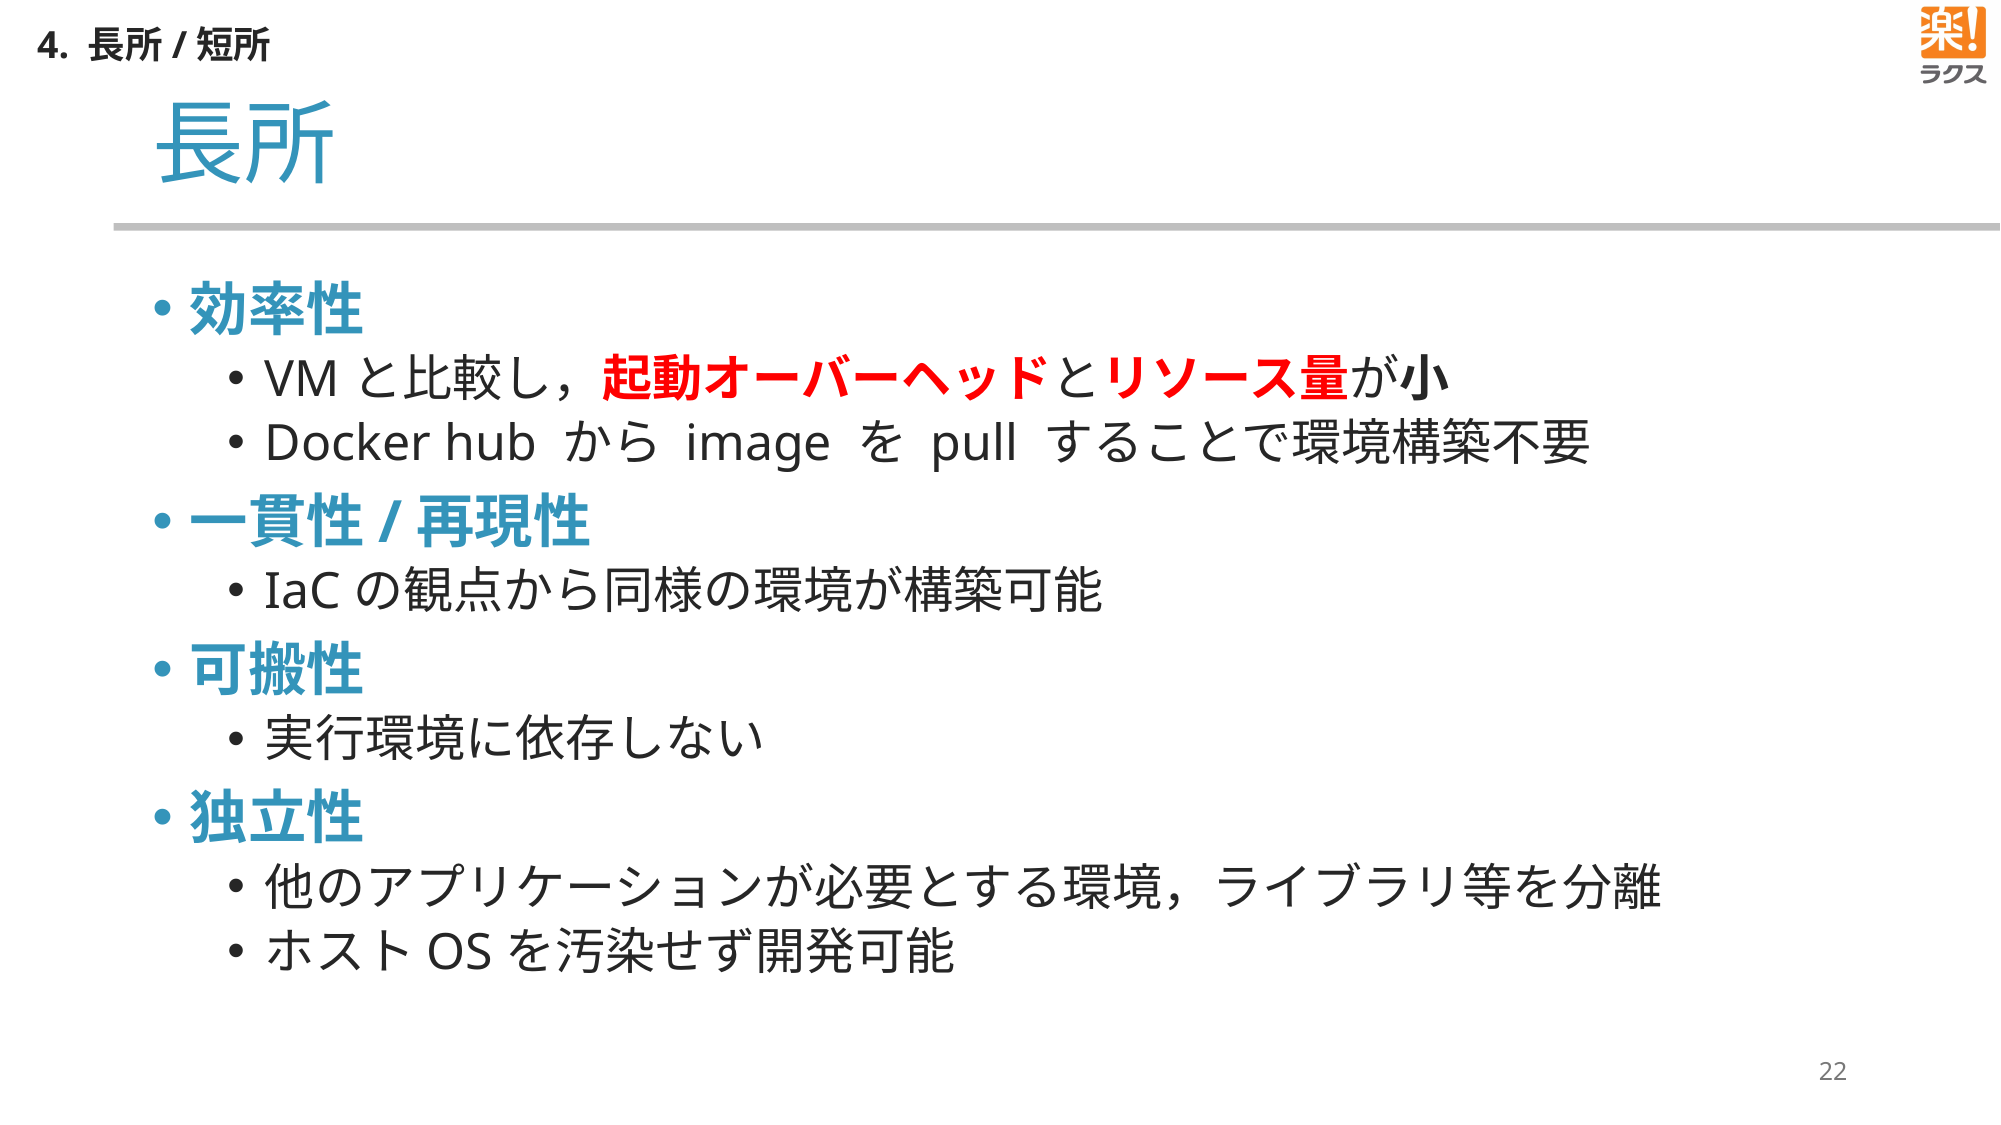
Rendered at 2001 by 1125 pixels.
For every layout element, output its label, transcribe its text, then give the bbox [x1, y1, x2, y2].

slide_number 22 [1412, 1042, 1863, 1103]
list 効率性 VMと比較し，起動オーバーヘッドとリソース量が小 Docker hub から image を pull することで環境構築不要 一貫性/再現性 IaCの観点から同様の環境が構築可能 可搬性 実行環境に依存しない 独立性 他のアプリケーションが必要とする環境，ライブラリ等を分離 ホストOSを汚染せず開発可能 [137, 272, 1863, 1103]
text_box 4. 長所/短所 [12, 13, 616, 74]
picture [1910, 0, 2000, 90]
title 長所 [137, 59, 1863, 224]
